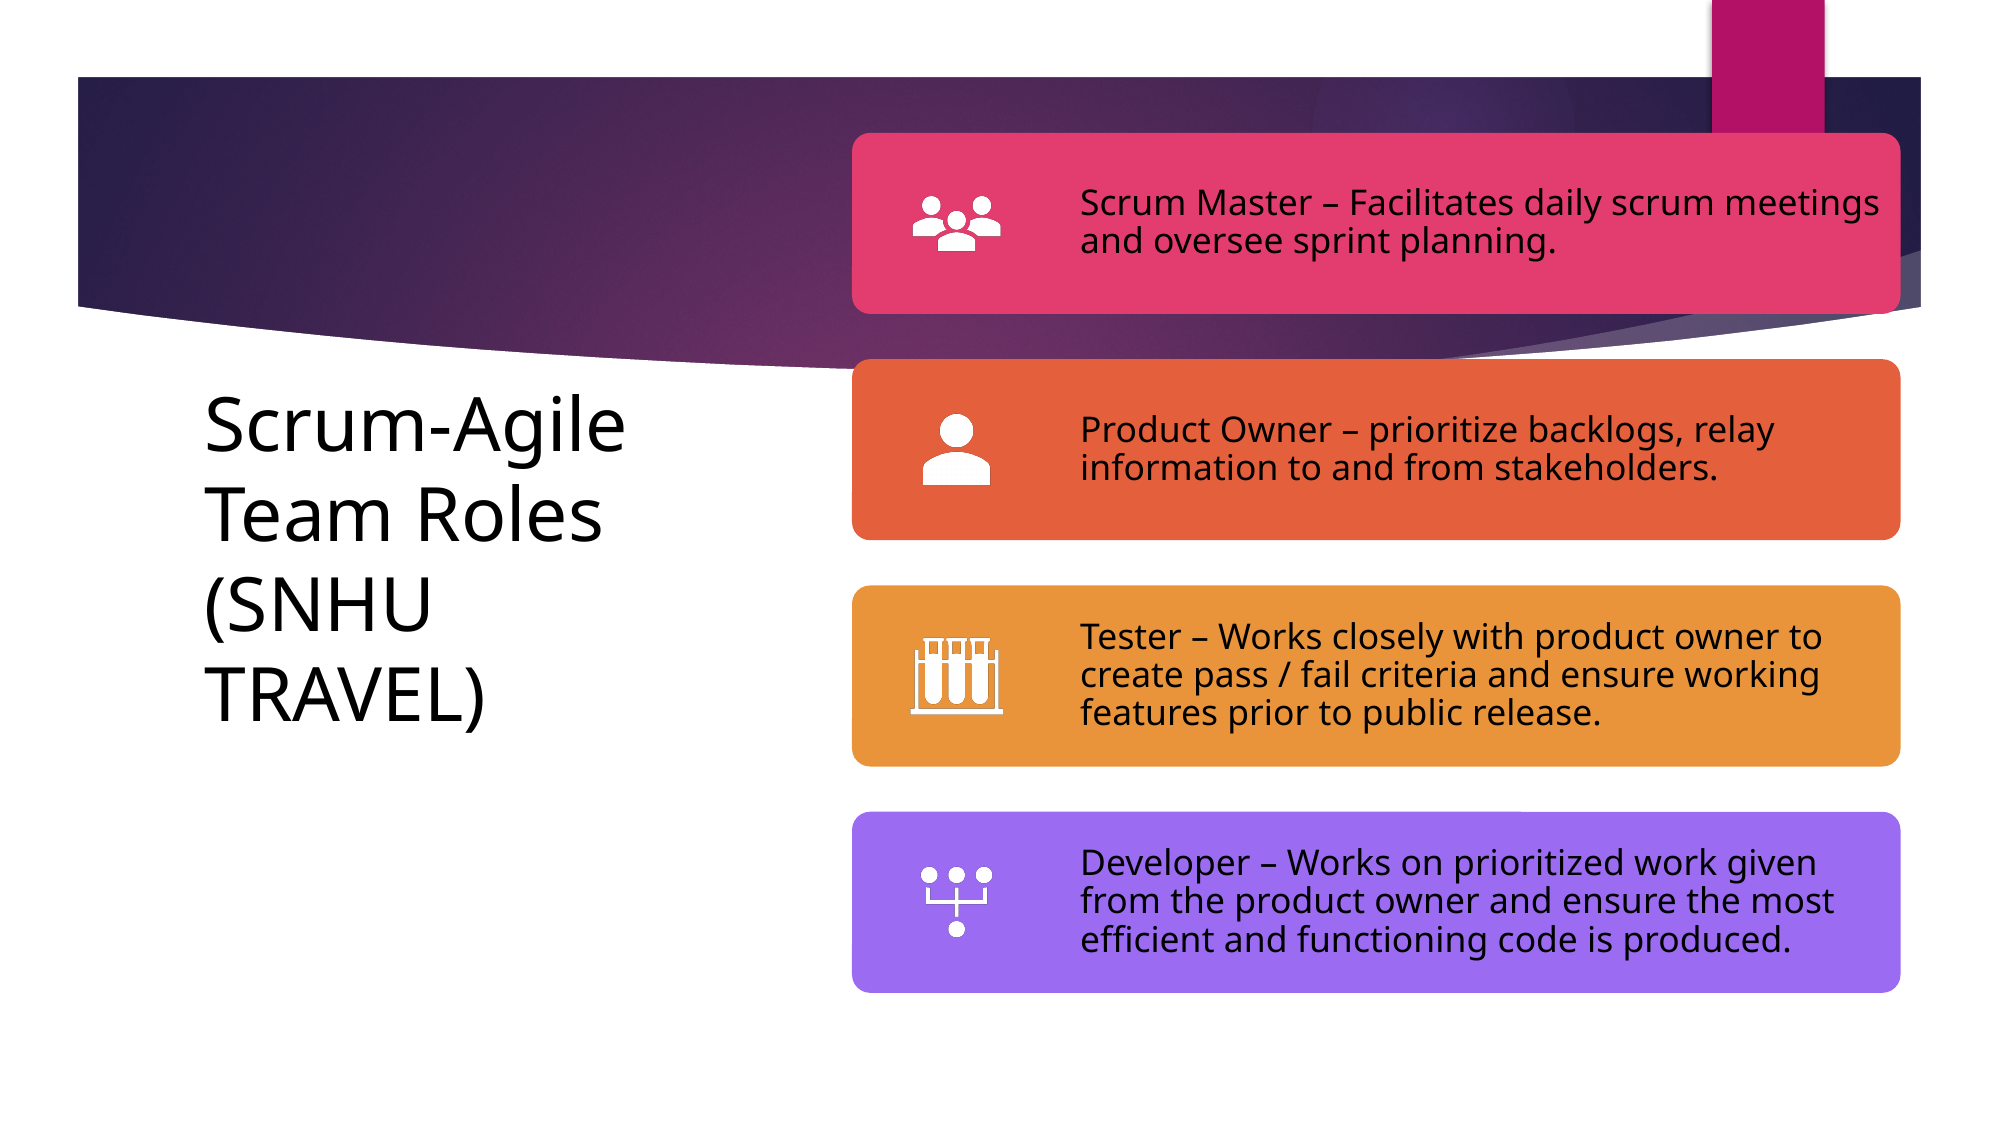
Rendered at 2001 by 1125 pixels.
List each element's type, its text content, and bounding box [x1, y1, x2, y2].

title Scrum-Agile Team Roles (SNHU TRAVEL) [189, 159, 673, 953]
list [851, 132, 1901, 994]
